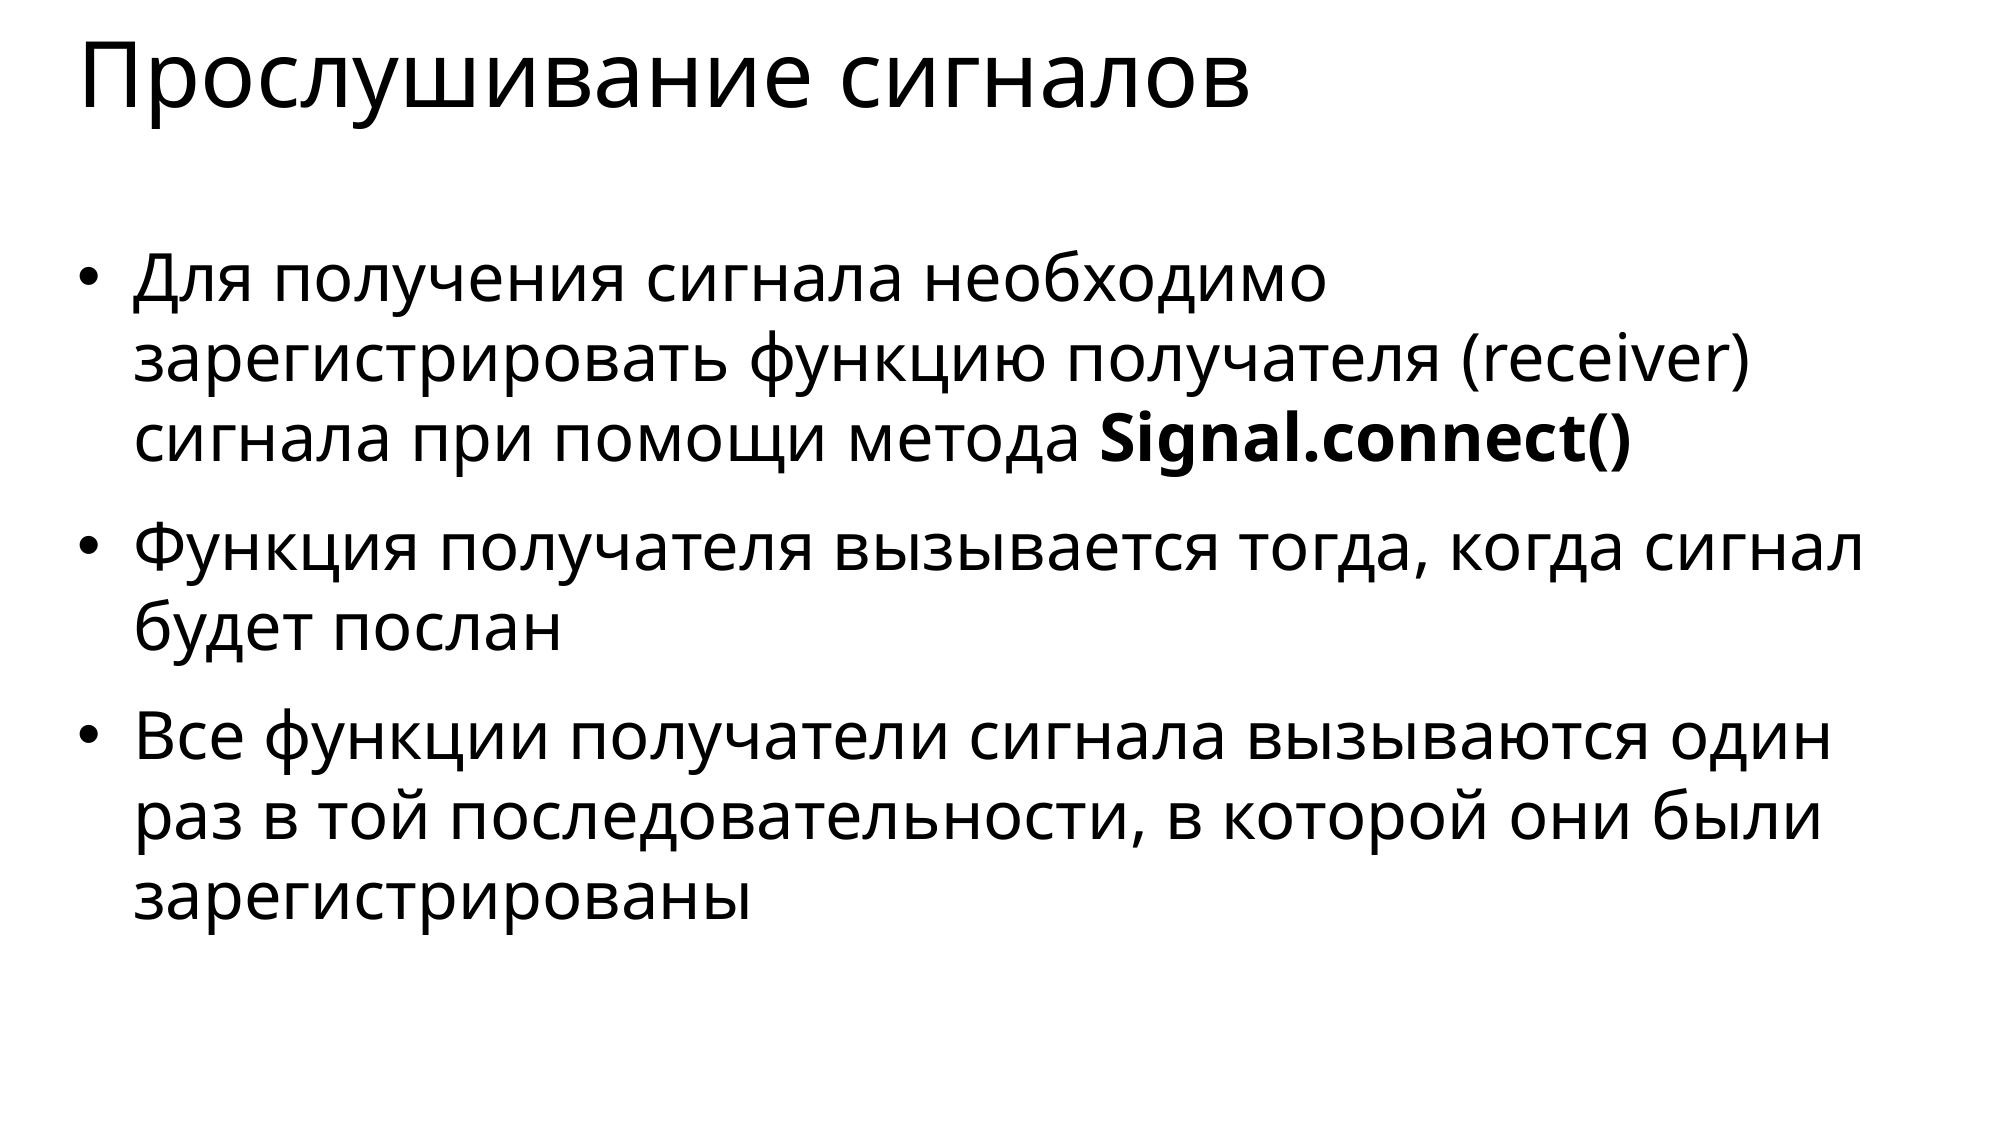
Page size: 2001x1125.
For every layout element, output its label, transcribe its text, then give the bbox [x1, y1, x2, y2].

title Прослушивание сигналов [62, 29, 1953, 205]
list Для получения сигнала необходимо зарегистрировать функцию получателя (receiver) сигнала при помощи метода Signal.connect() Функция получателя вызывается тогда, когда сигнал будет послан Все функции получатели сигнала вызываются один раз в той последовательности, в которой они были зарегистрированы [62, 227, 1953, 1096]
